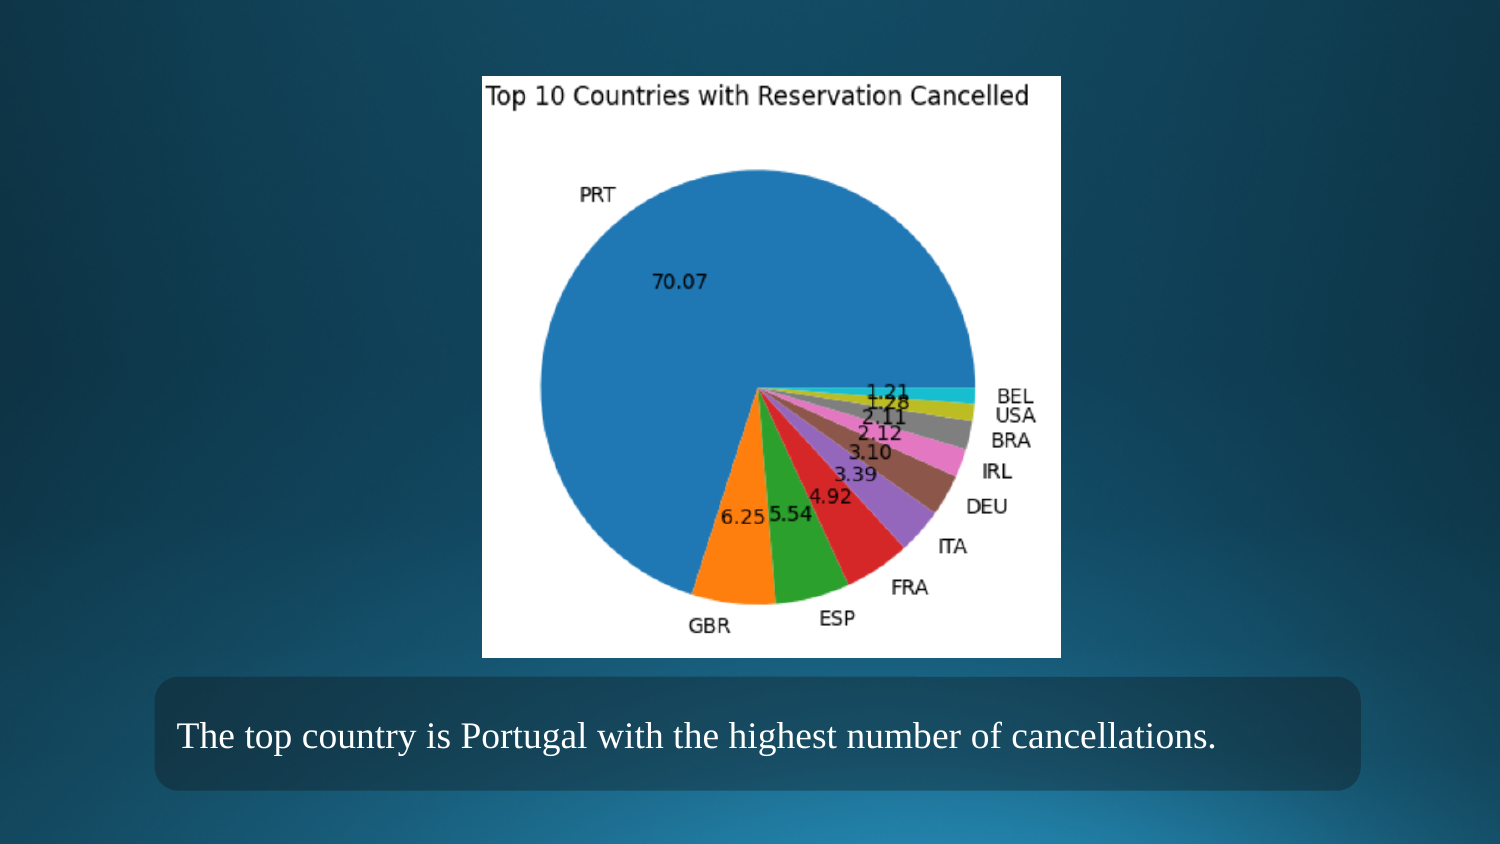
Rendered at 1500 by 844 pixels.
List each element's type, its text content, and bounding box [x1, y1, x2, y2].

text_box The top country is Portugal with the highest number of cancellations. [154, 676, 1361, 791]
picture [0, 0, 1500, 844]
